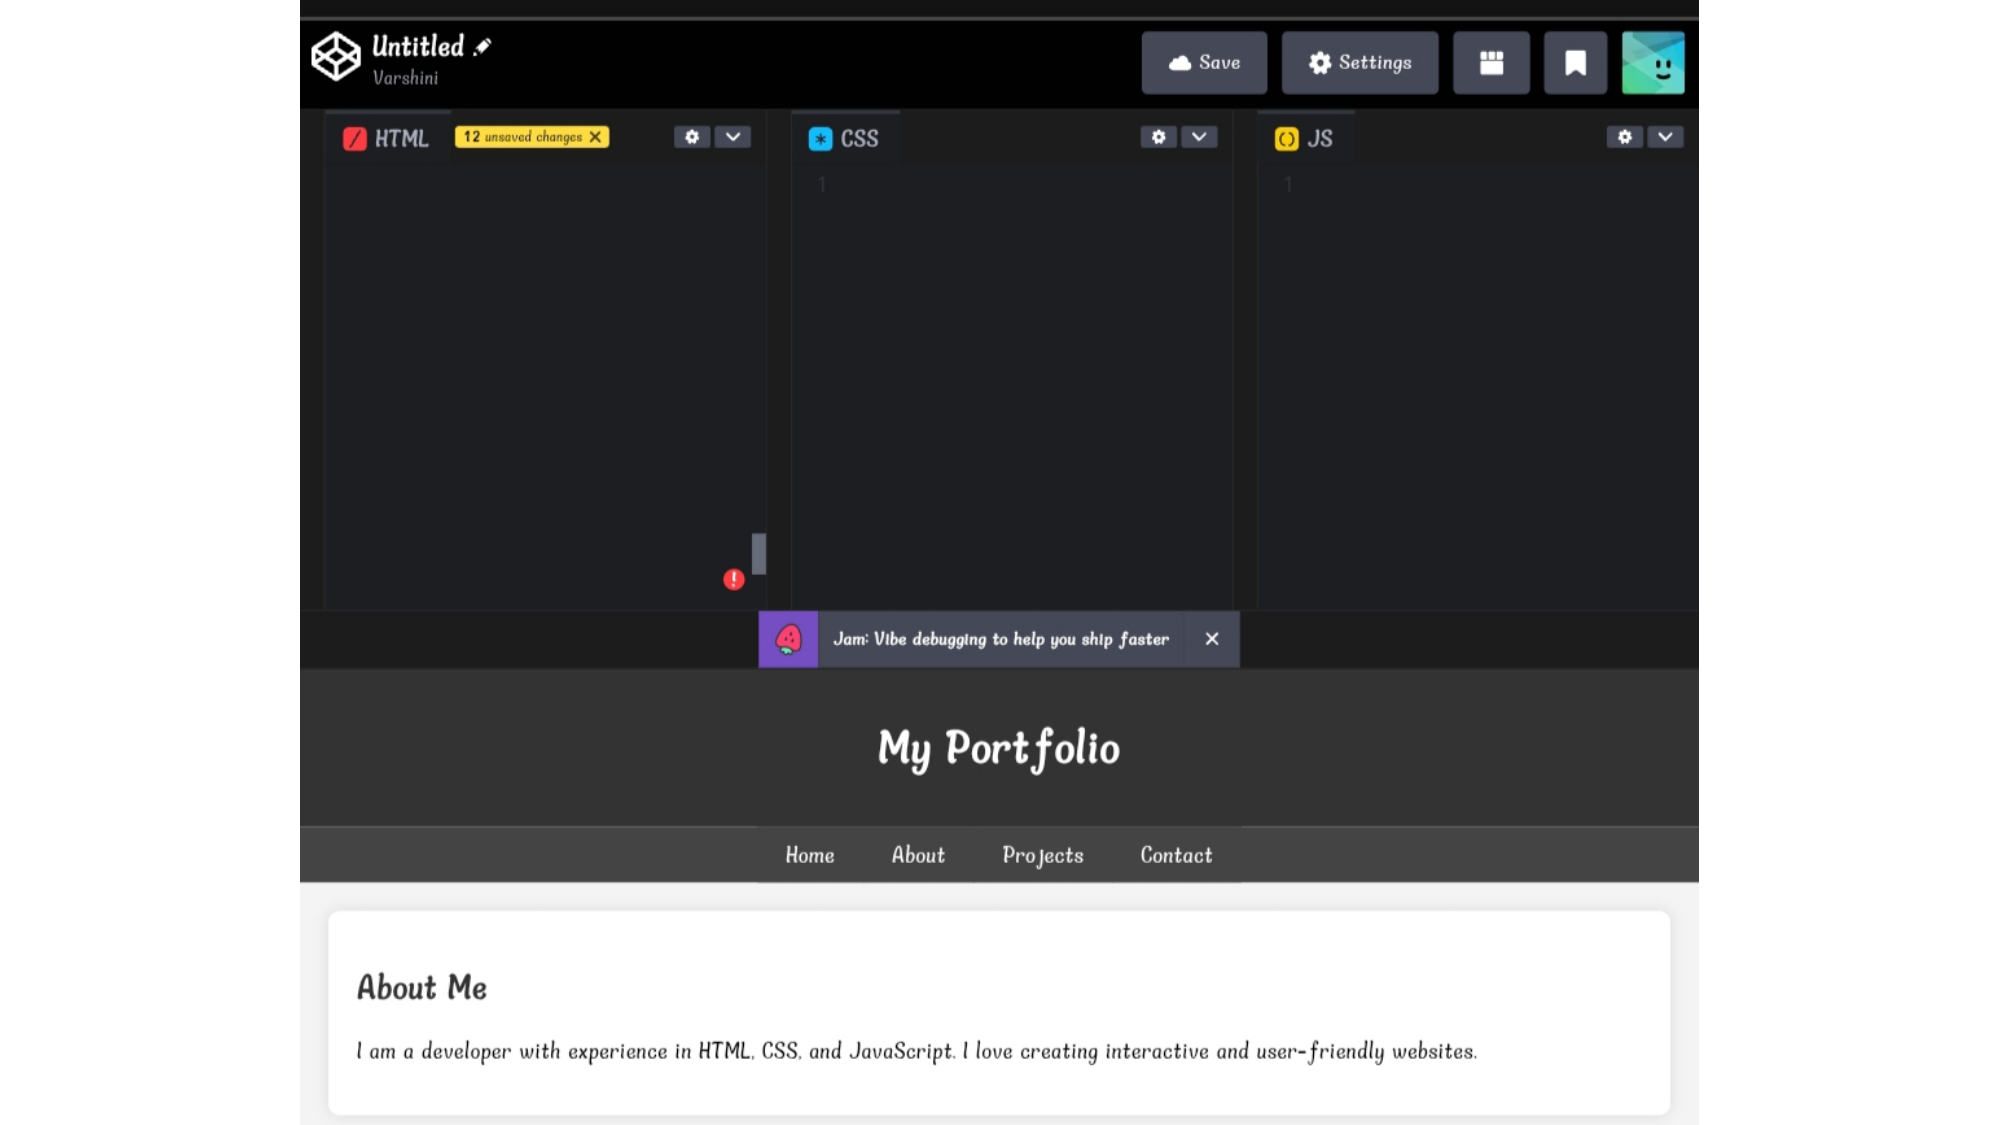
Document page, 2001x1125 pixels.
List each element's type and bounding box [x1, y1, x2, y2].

picture [300, 0, 1699, 1125]
